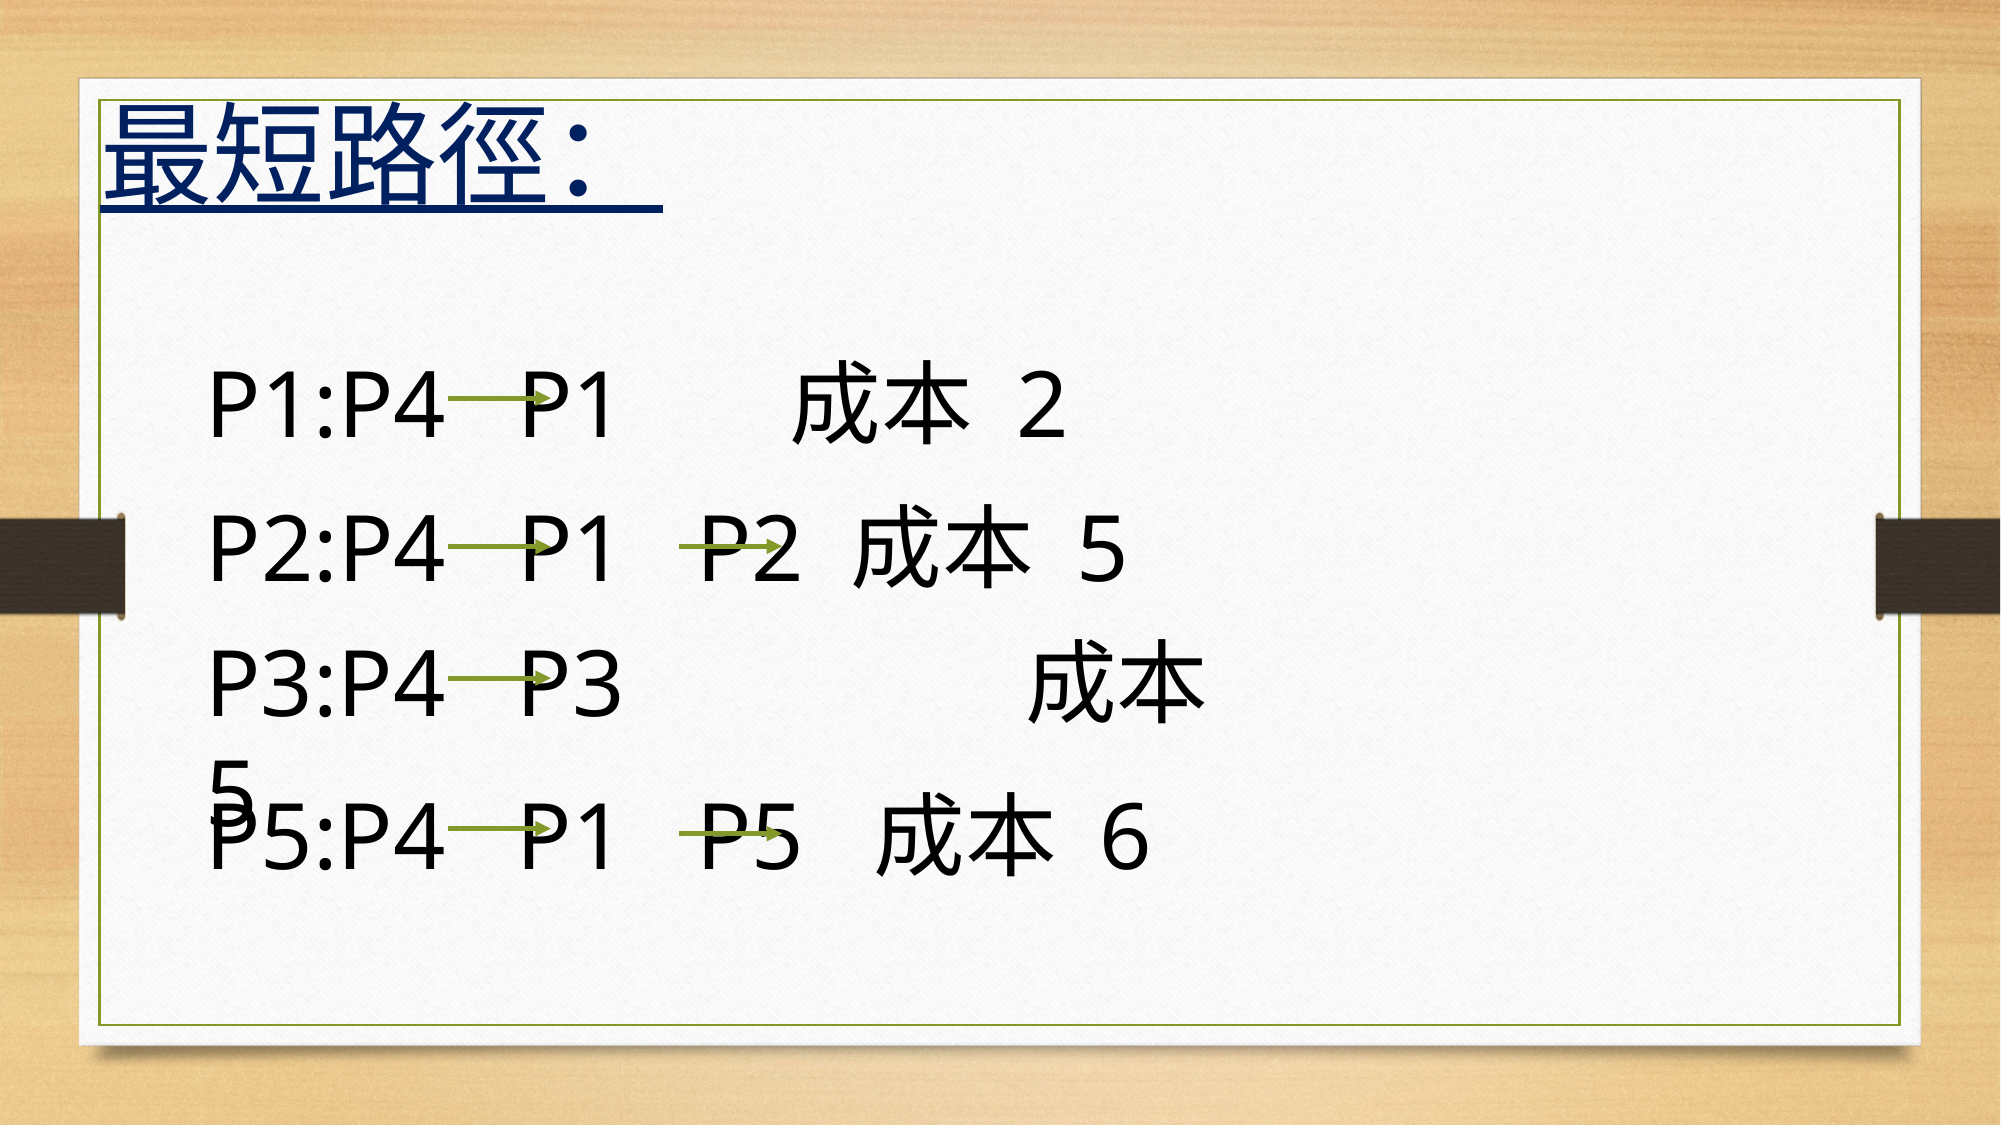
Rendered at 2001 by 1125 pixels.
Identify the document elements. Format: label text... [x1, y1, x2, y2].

text_box P3:P4 P3 成本 5 [190, 617, 1294, 770]
text_box P1:P4 P1 成本 2 [190, 338, 1241, 464]
text_box P2:P4 P1 P2 成本 5 [190, 482, 1241, 608]
picture [0, 0, 2001, 1125]
text_box 最短路徑： [85, 76, 694, 227]
text_box P5:P4 P1 P5 成本 6 [190, 770, 1294, 896]
